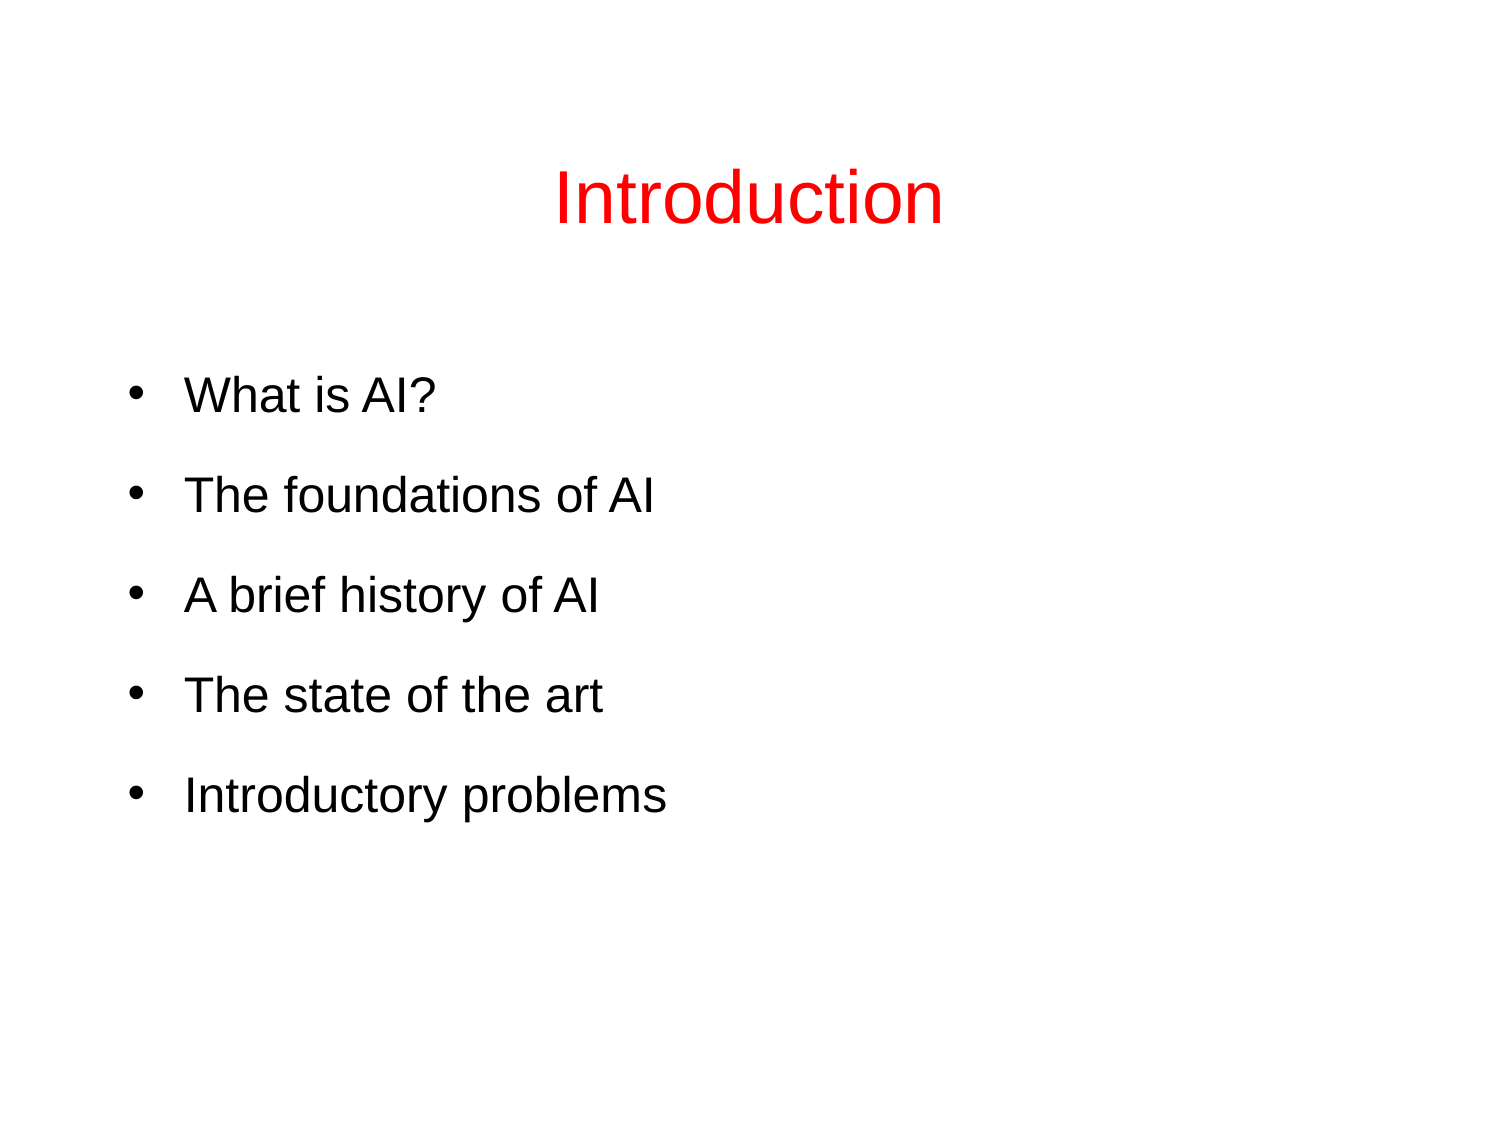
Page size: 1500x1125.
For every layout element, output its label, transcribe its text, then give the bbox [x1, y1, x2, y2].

list What is AI? The foundations of AI A brief history of AI The state of the art Introductory problems [112, 324, 1388, 1000]
title Introduction [112, 99, 1388, 288]
